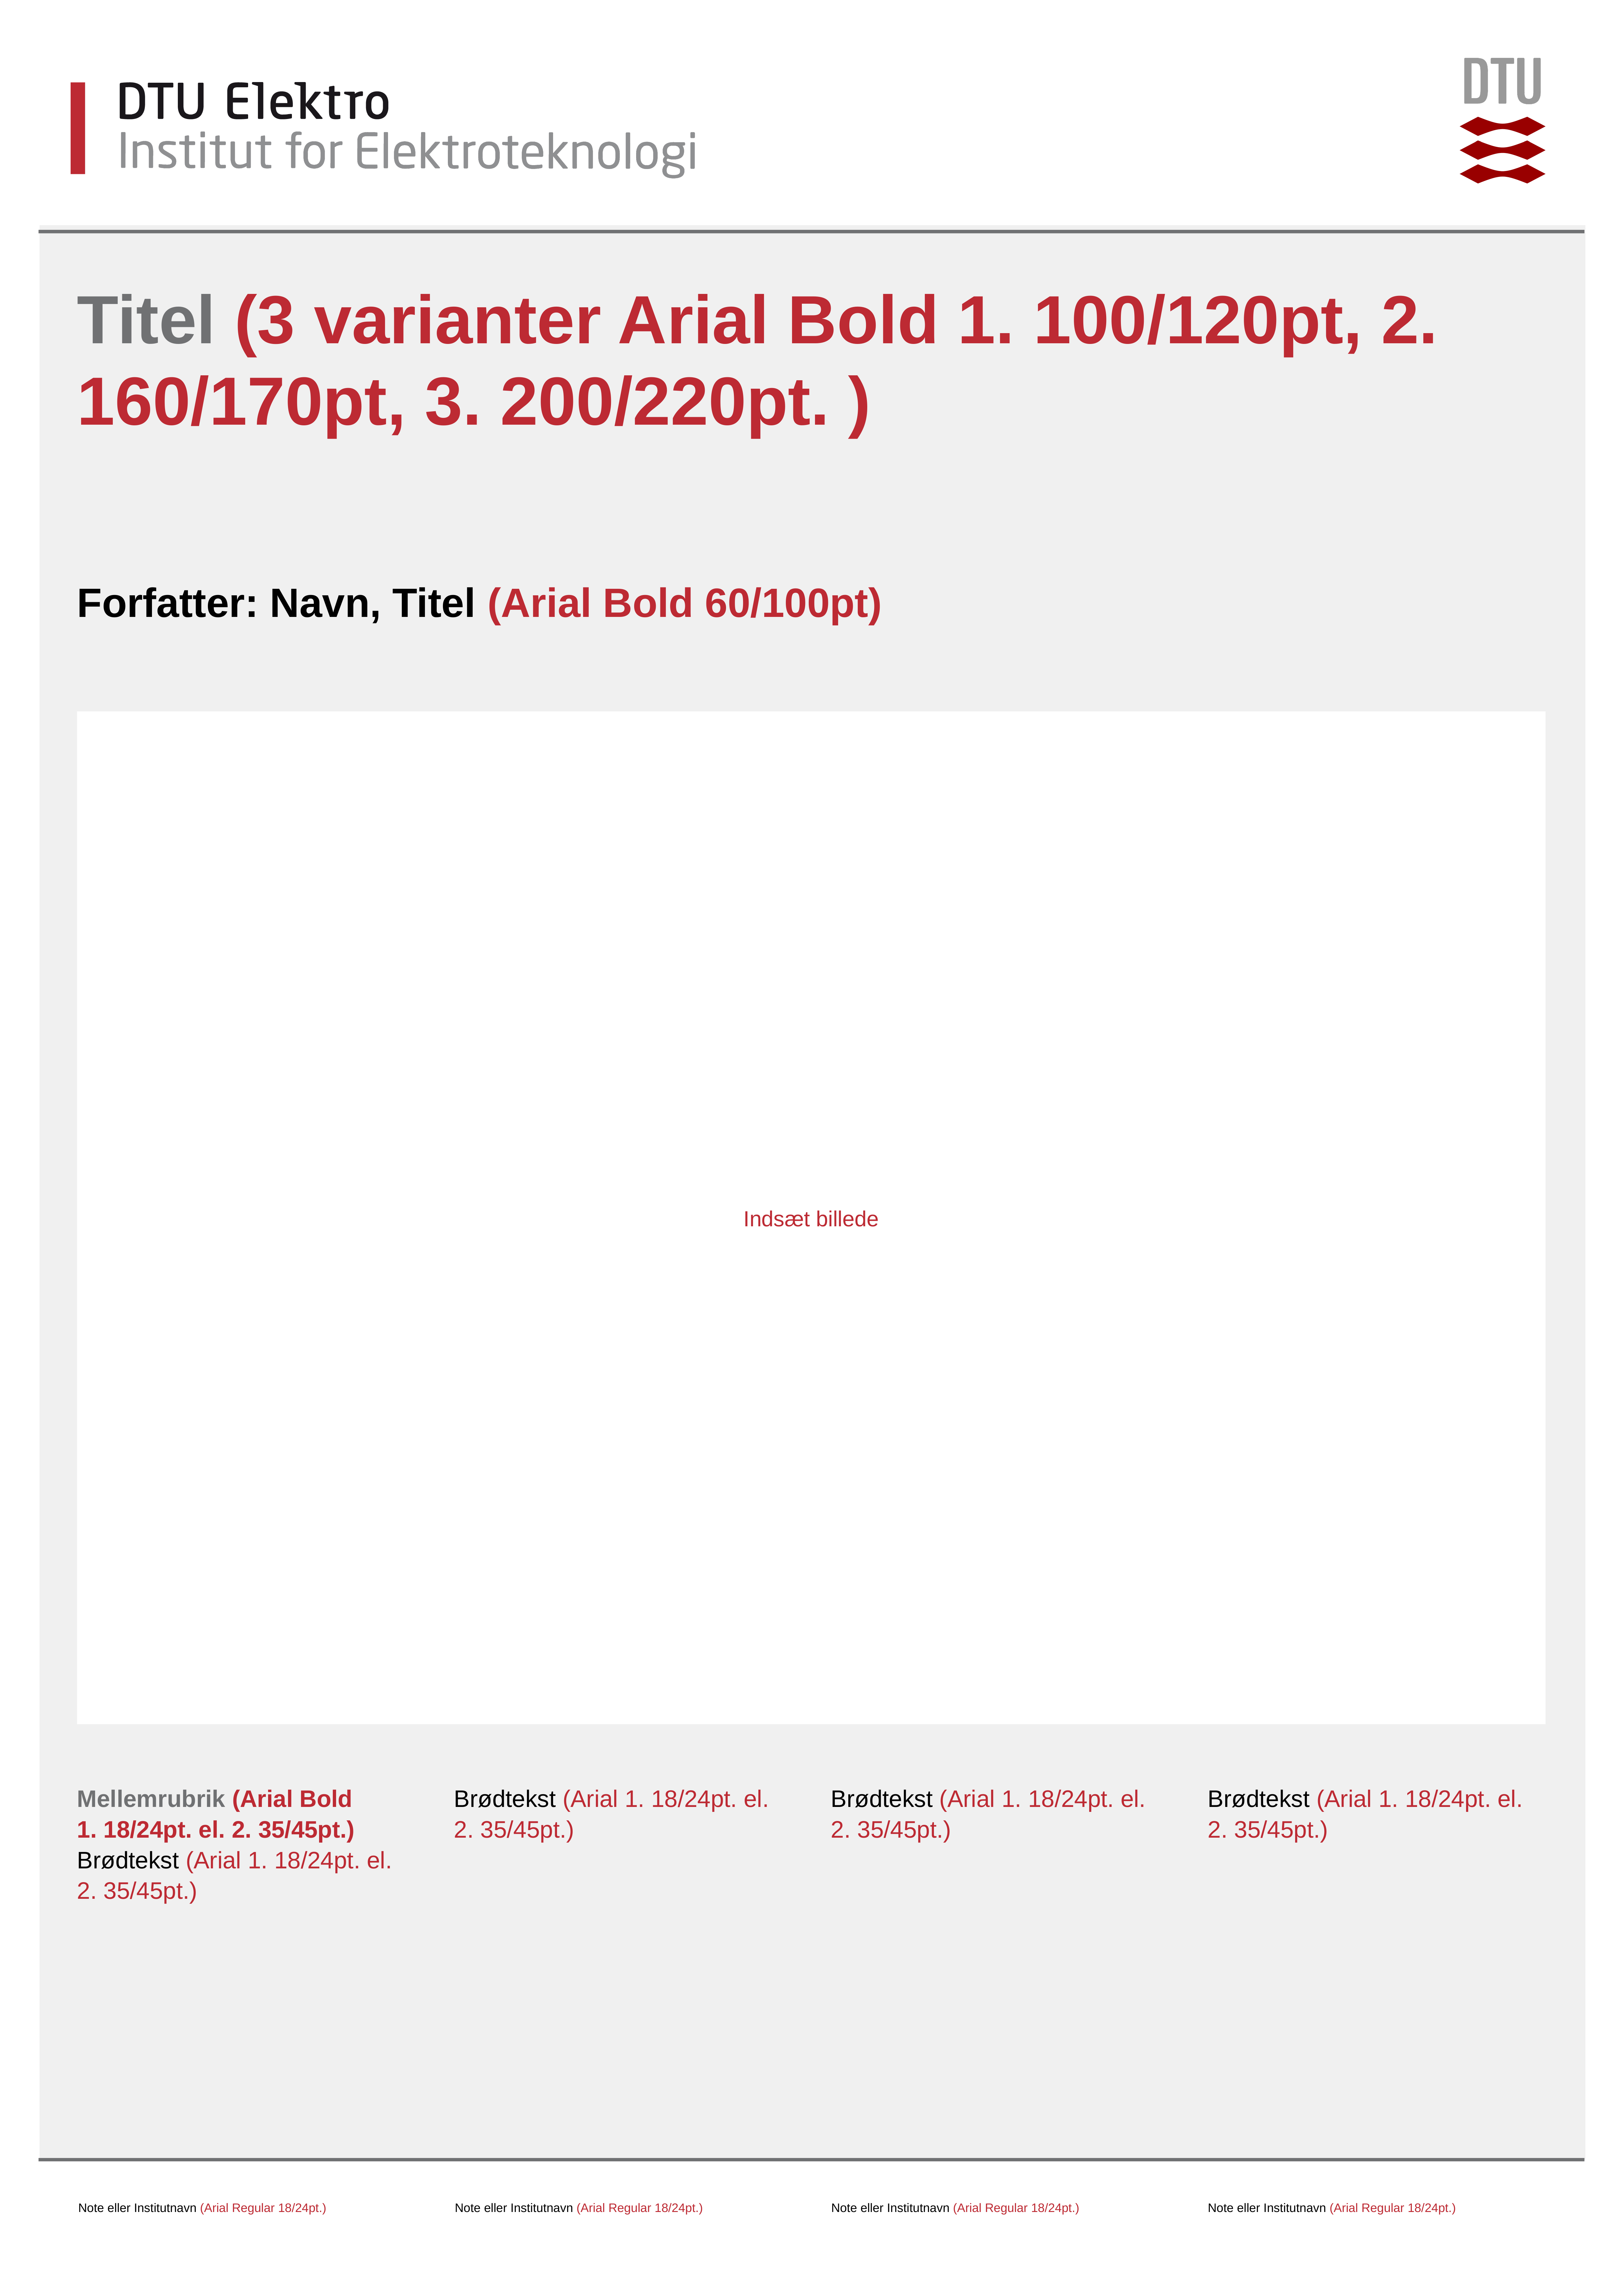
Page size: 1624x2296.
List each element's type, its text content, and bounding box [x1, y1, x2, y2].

picture [70, 82, 1229, 179]
text_box Brødtekst (Arial 1. 18/24pt. el. 2. 35/45pt.) [831, 1781, 1169, 2074]
text_box Note eller Institutnavn (Arial Regular 18/24pt.) [831, 2198, 1169, 2253]
picture [1460, 58, 1546, 183]
title Titel (3 varianter Arial Bold 1. 100/120pt, 2. 160/170pt, 3. 200/220pt. ) [77, 275, 1546, 530]
text_box Brødtekst (Arial 1. 18/24pt. el. 2. 35/45pt.) [1208, 1781, 1546, 2074]
text_box Brødtekst (Arial 1. 18/24pt. el. 2. 35/45pt.) [454, 1781, 792, 2074]
text_box [40, 225, 1585, 2160]
text_box Note eller Institutnavn (Arial Regular 18/24pt.) [1208, 2198, 1546, 2253]
text_box Note eller Institutnavn (Arial Regular 18/24pt.) [78, 2198, 416, 2253]
text_box Indsæt billede [77, 711, 1546, 1724]
text_box Mellemrubrik (Arial Bold 1. 18/24pt. el. 2. 35/45pt.) Brødtekst (Arial 1. 18/24pt. el. 2. 35/45pt.) [77, 1781, 415, 2074]
text_box Forfatter: Navn, Titel (Arial Bold 60/100pt) [77, 557, 1546, 629]
text_box Note eller Institutnavn (Arial Regular 18/24pt.) [455, 2198, 793, 2253]
